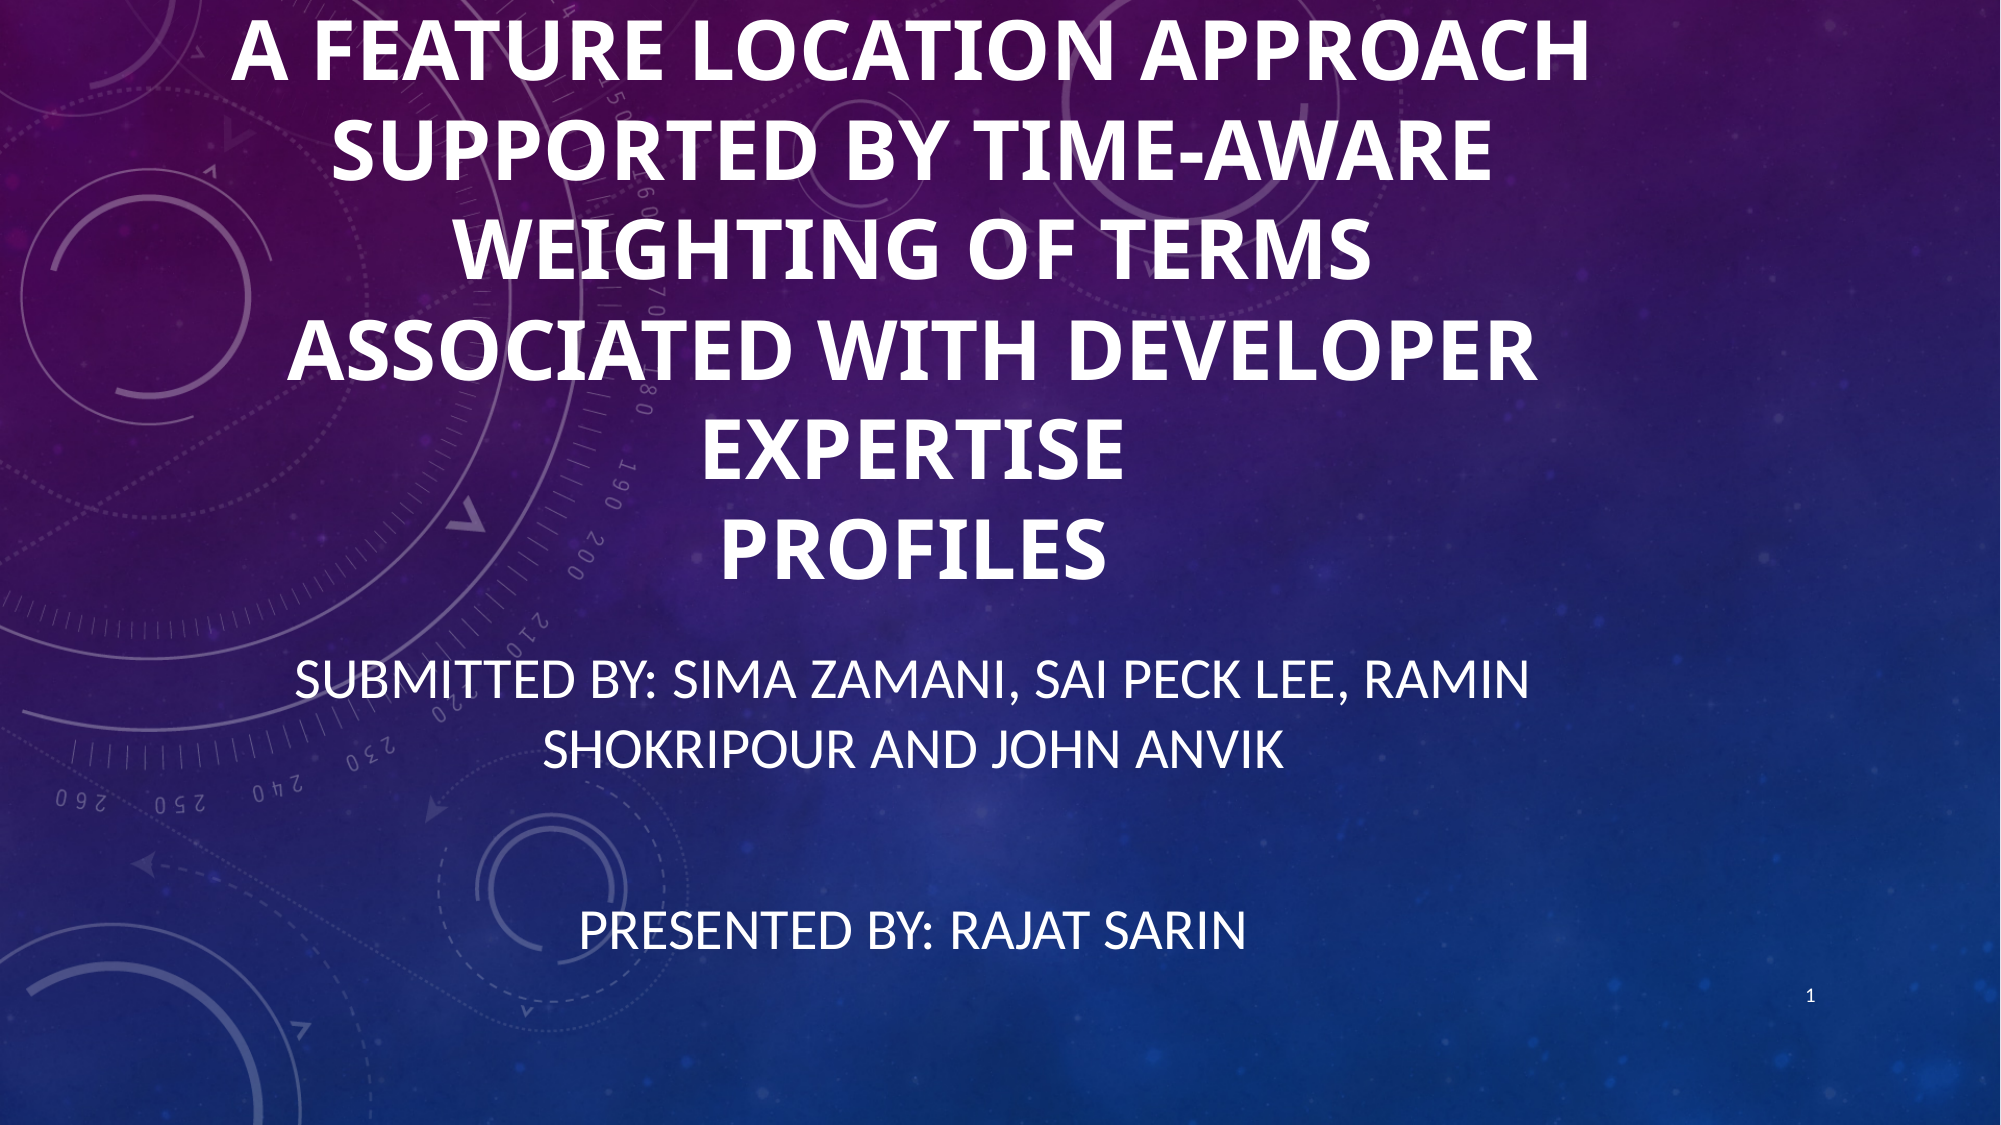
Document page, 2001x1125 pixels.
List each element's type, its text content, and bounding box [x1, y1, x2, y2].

subtitle Submitted by: Sima zamani, sai peck lee, ramin shokripour and john anvik Presented by: rajat sarin [189, 632, 1638, 1125]
slide_number 1 [1740, 963, 1831, 1025]
title A feature location approach supported by time-aware weighting of terms associated with developer expertise profiles [189, 0, 1638, 605]
picture [0, 0, 2001, 1125]
